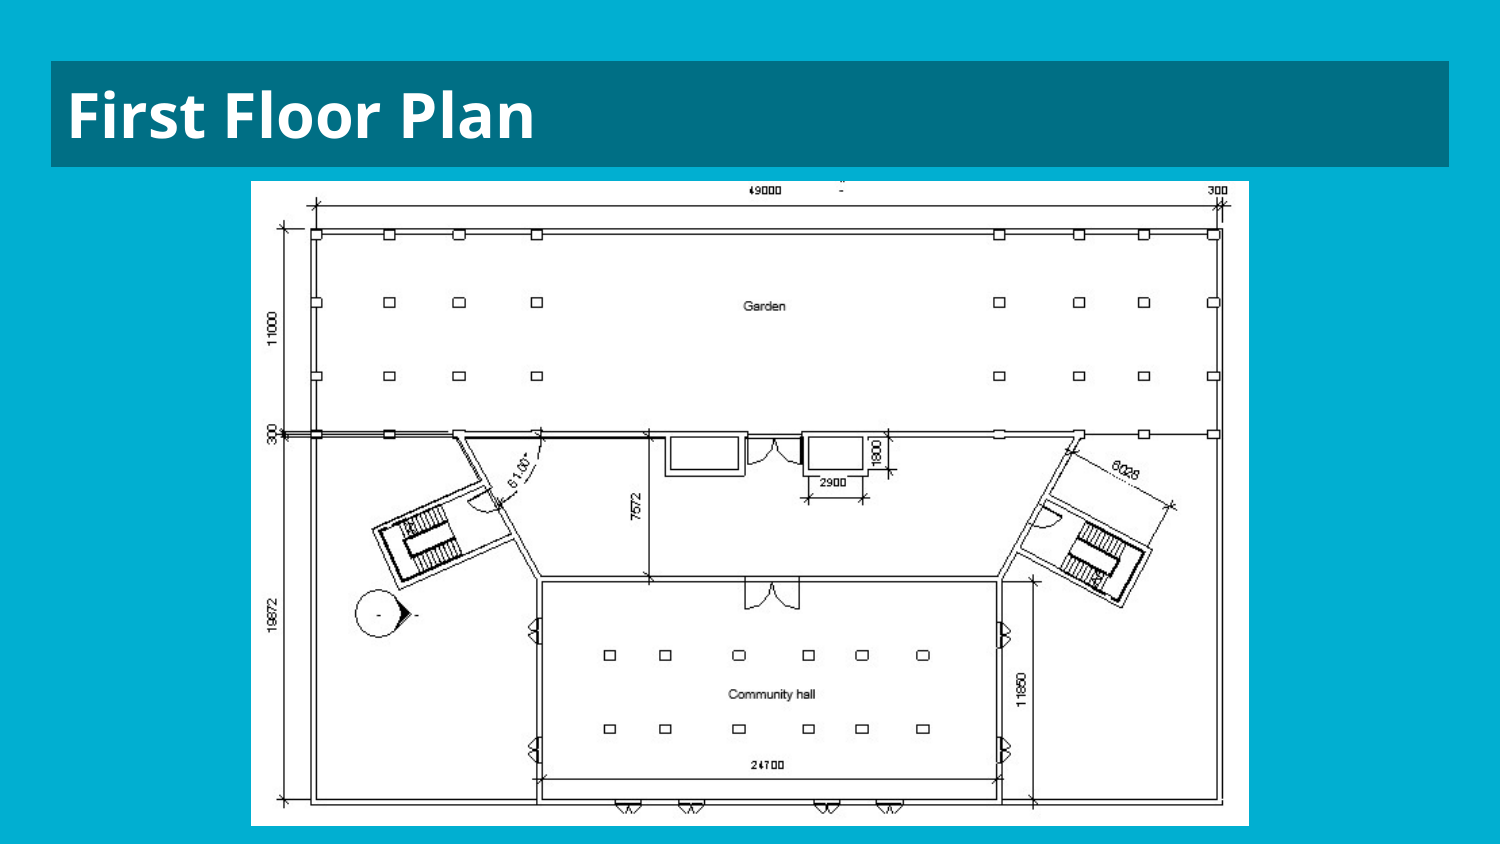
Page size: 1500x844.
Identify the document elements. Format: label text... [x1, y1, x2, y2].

title First Floor Plan [51, 61, 1449, 167]
picture [251, 181, 1249, 826]
